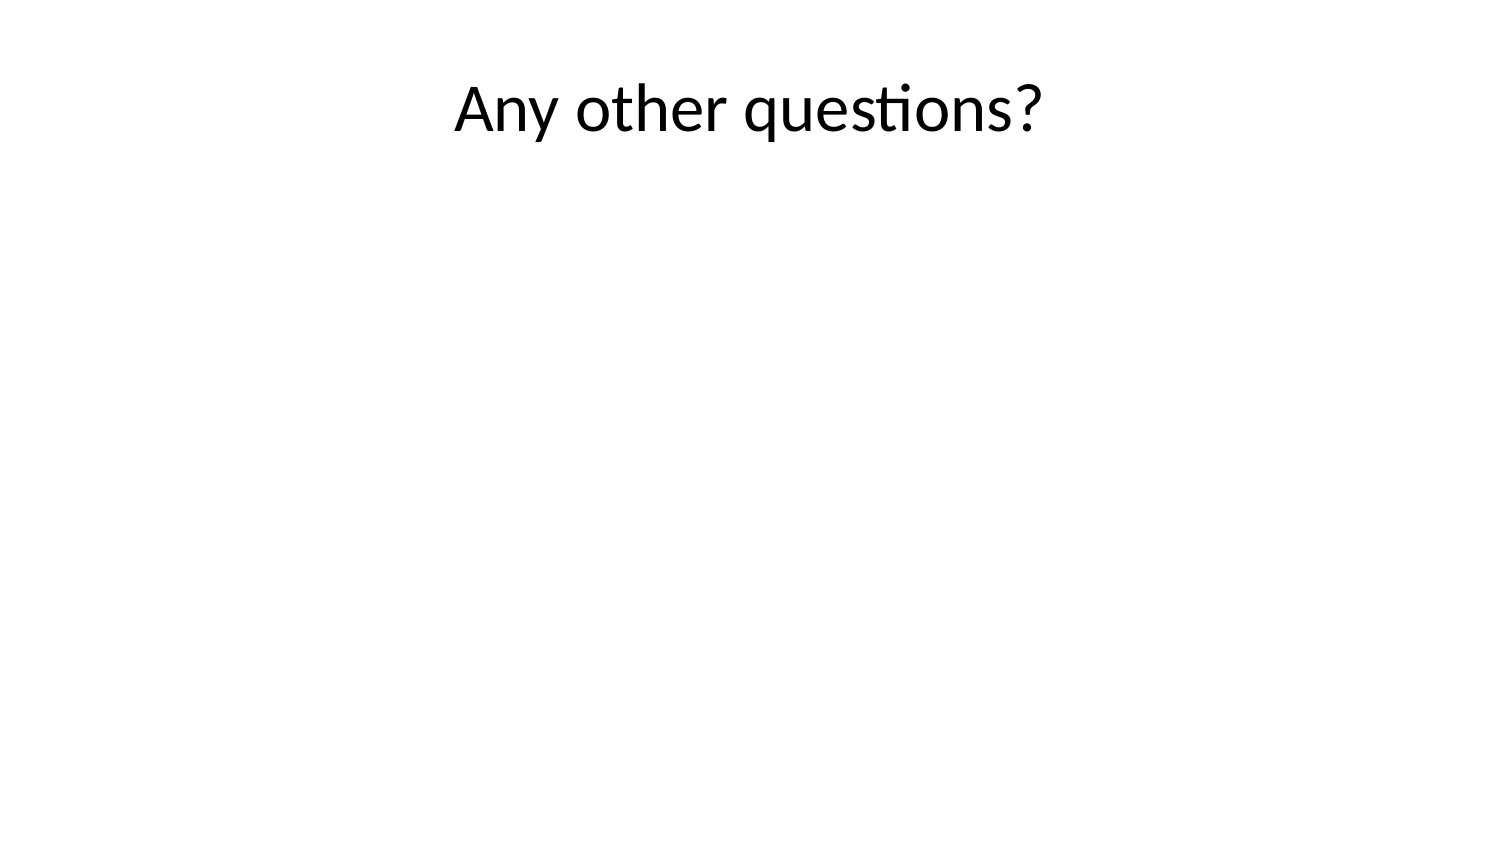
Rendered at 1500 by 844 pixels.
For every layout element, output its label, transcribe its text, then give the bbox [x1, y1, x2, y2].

title Any other questions? [75, 33, 1425, 175]
